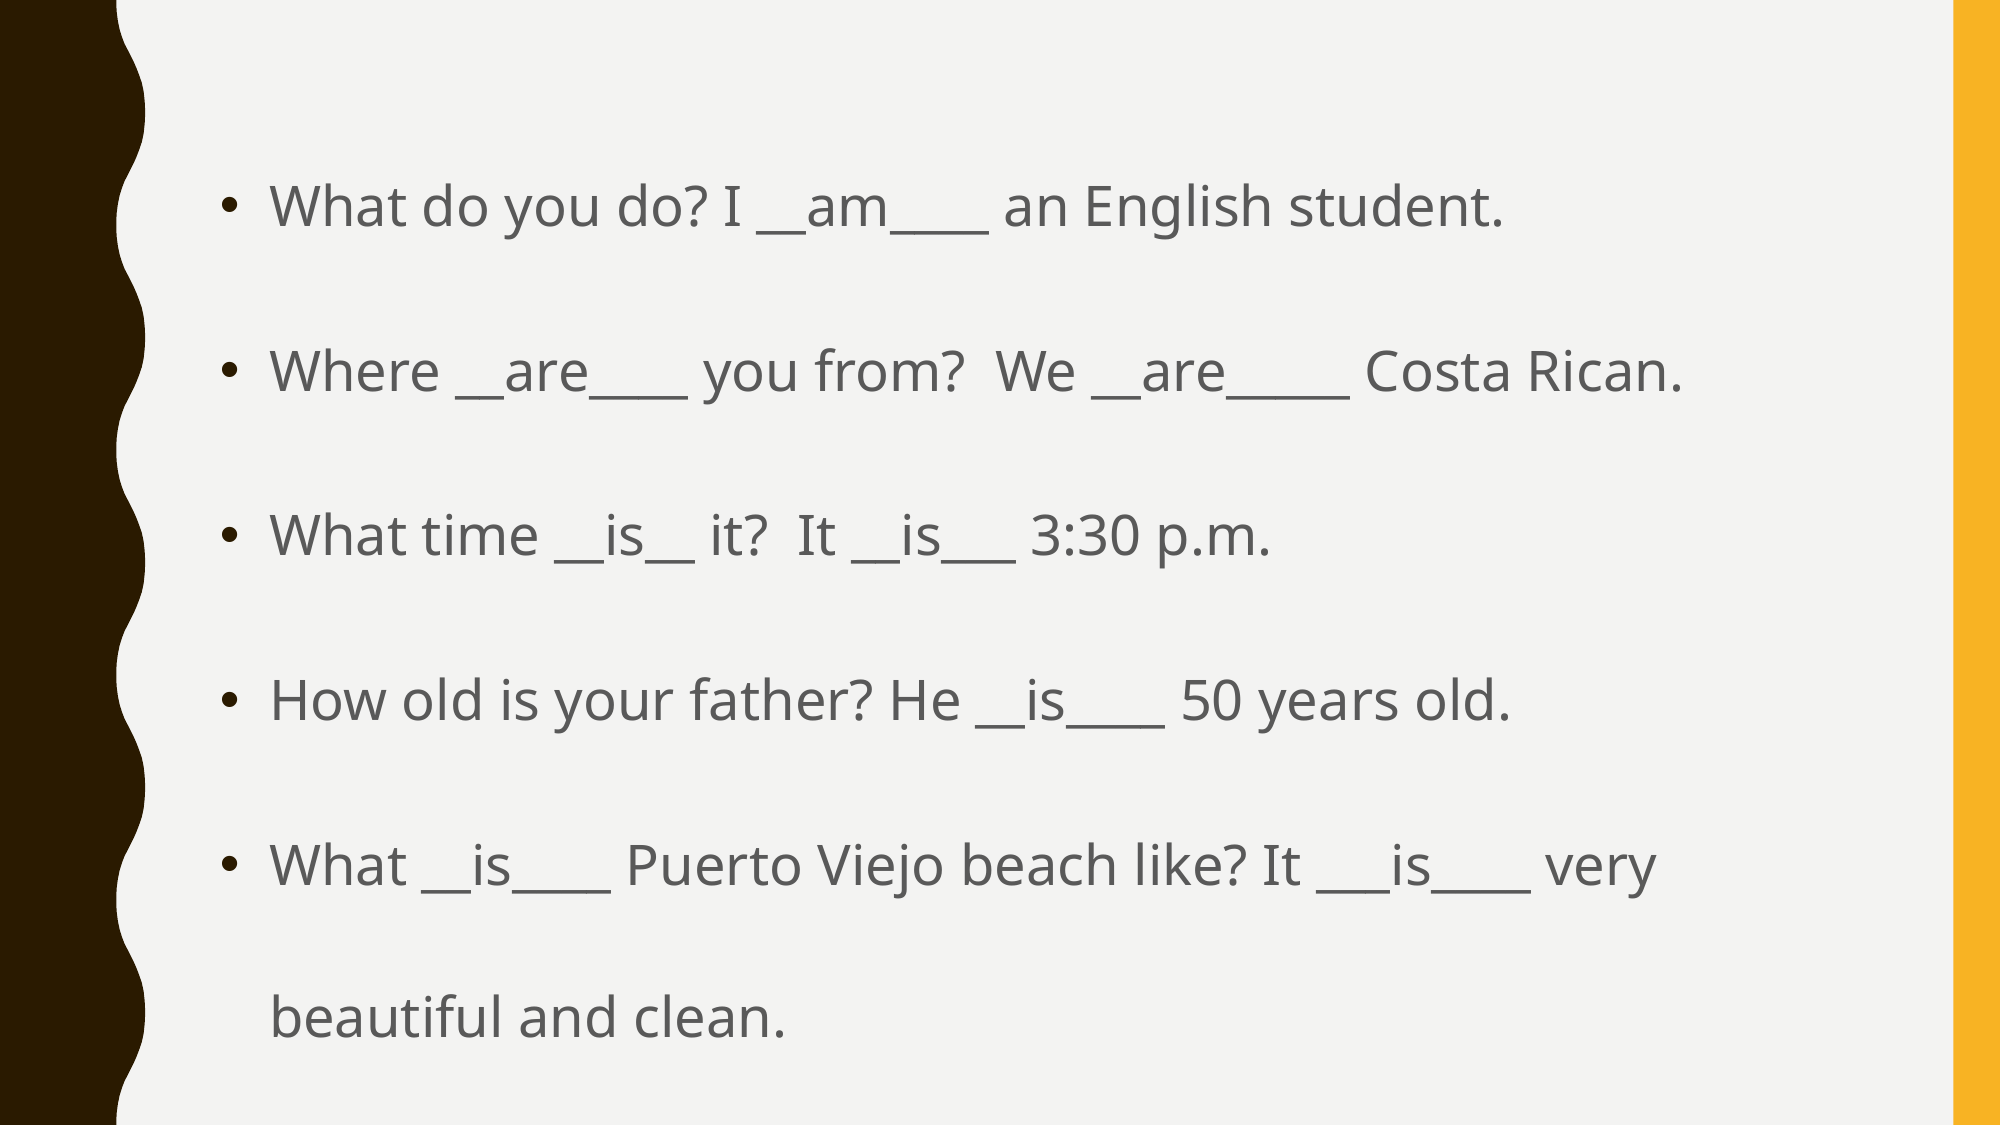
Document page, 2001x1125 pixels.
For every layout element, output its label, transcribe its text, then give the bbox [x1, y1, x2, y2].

text_box What do you do? I __am____ an English student. Where __are____ you from? We __are_____ Costa Rican. What time __is__ it? It __is___ 3:30 p.m. How old is your father? He __is____ 50 years old. What __is____ Puerto Viejo beach like? It ___is____ very beautiful and clean. [205, 83, 1875, 1076]
